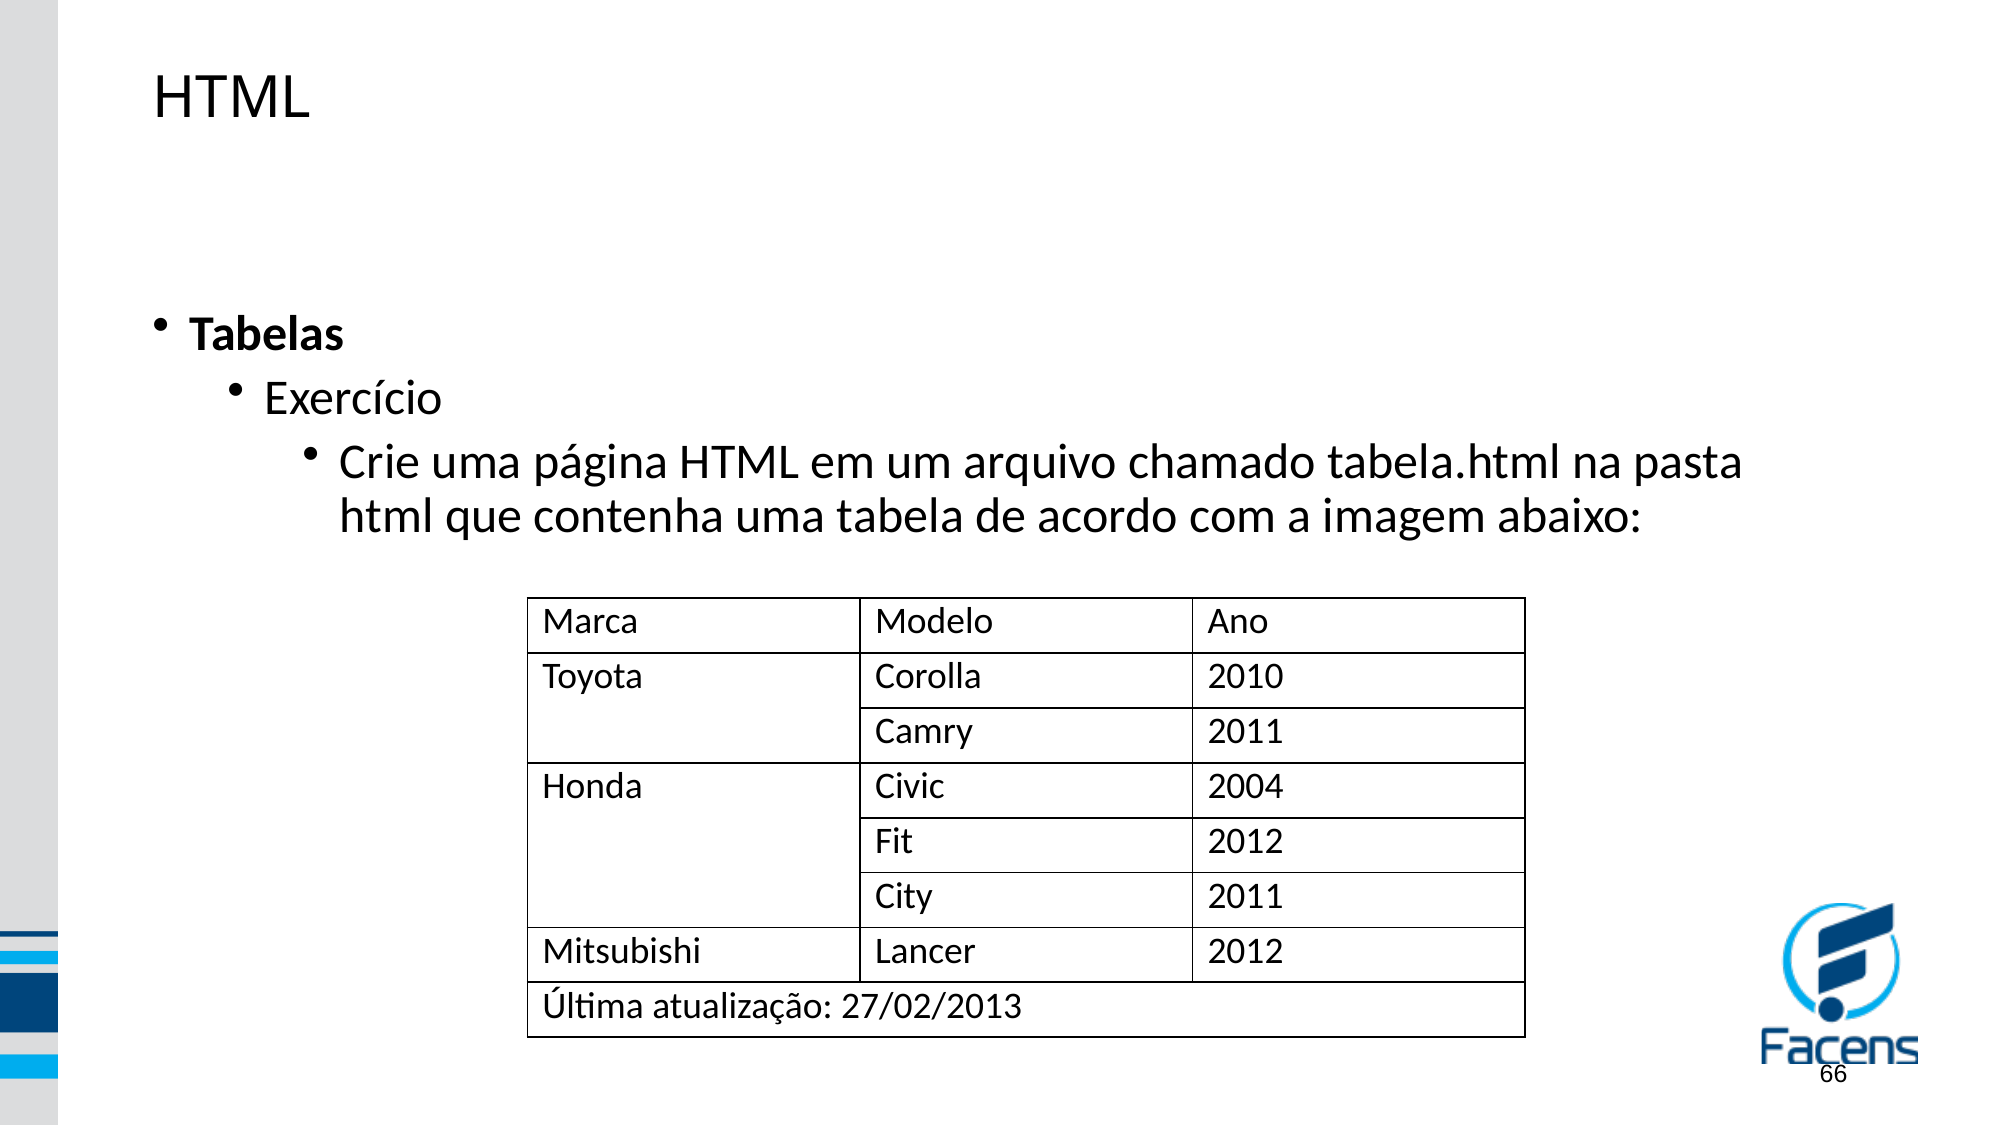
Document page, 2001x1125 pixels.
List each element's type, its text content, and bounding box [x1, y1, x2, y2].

table_cell 2010 [1193, 654, 1524, 707]
table_cell Lancer [861, 928, 1192, 981]
table_cell Última atualização: 27/02/2013 [528, 983, 1524, 1036]
table_cell City [861, 873, 1192, 927]
table_cell 2011 [1193, 709, 1524, 762]
table_cell Honda [528, 764, 859, 927]
table_cell 2011 [1193, 873, 1524, 927]
table_cell Toyota [528, 654, 859, 762]
table_cell Civic [861, 764, 1192, 817]
table_cell 2012 [1193, 928, 1524, 981]
slide_number 66 [1412, 1042, 1863, 1103]
table_header Ano [1193, 599, 1524, 652]
title HTML [137, 59, 1863, 278]
table_cell Camry [861, 709, 1192, 762]
table_header Modelo [861, 599, 1192, 652]
table_cell Mitsubishi [528, 928, 859, 981]
picture [0, 0, 58, 950]
picture [1761, 903, 1918, 1064]
table_cell 2012 [1193, 819, 1524, 872]
list Tabelas Exercício Crie uma página HTML em um arquivo chamado tabela.html na pasta html que contenha uma tabela de acordo com a imagem abaixo: [137, 299, 1863, 1014]
picture [0, 965, 58, 1054]
table_cell Fit [861, 819, 1192, 872]
table_cell Corolla [861, 654, 1192, 707]
table_cell 2004 [1193, 764, 1524, 817]
picture [0, 1079, 58, 1125]
table_header Marca [528, 599, 859, 652]
